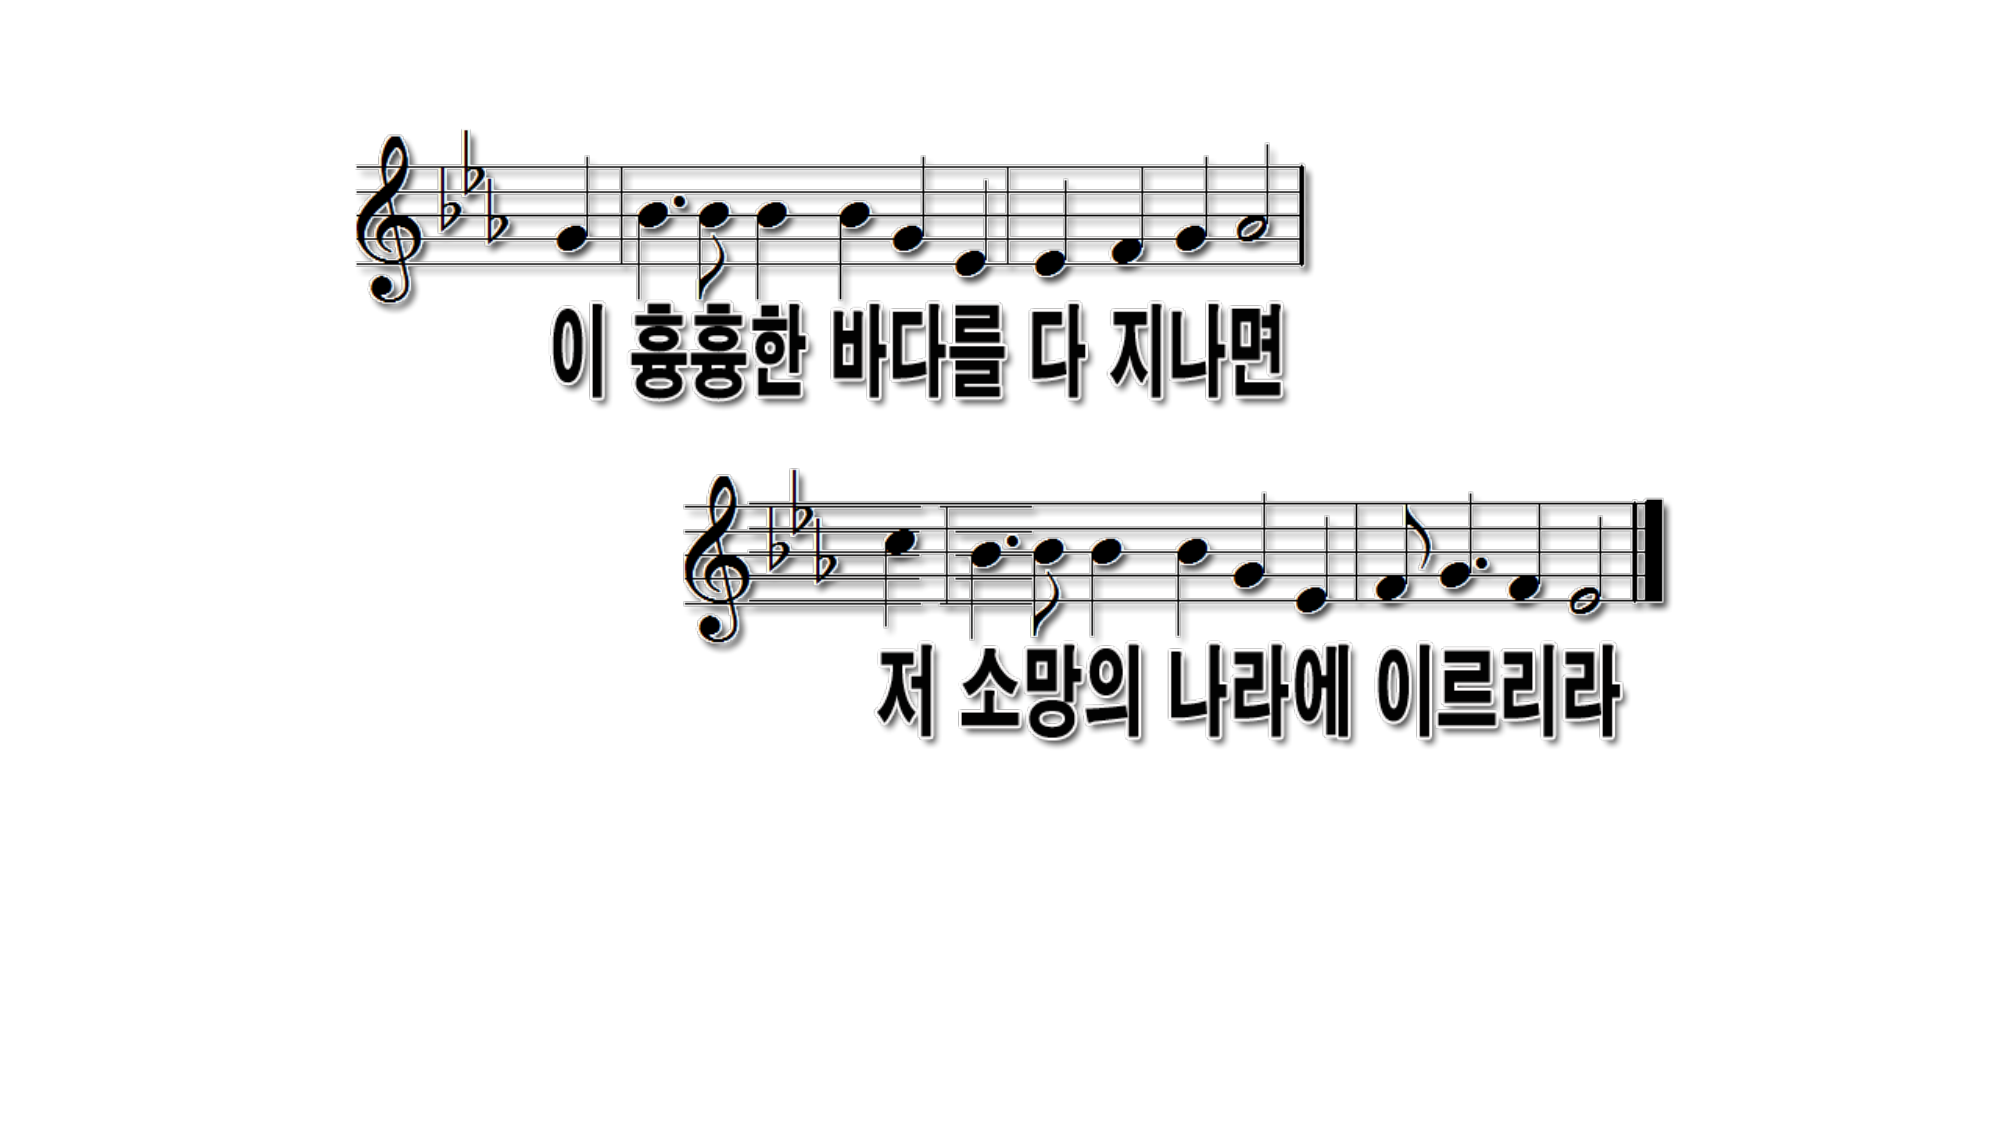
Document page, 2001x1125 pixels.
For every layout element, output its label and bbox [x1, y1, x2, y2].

picture [249, 0, 1750, 835]
